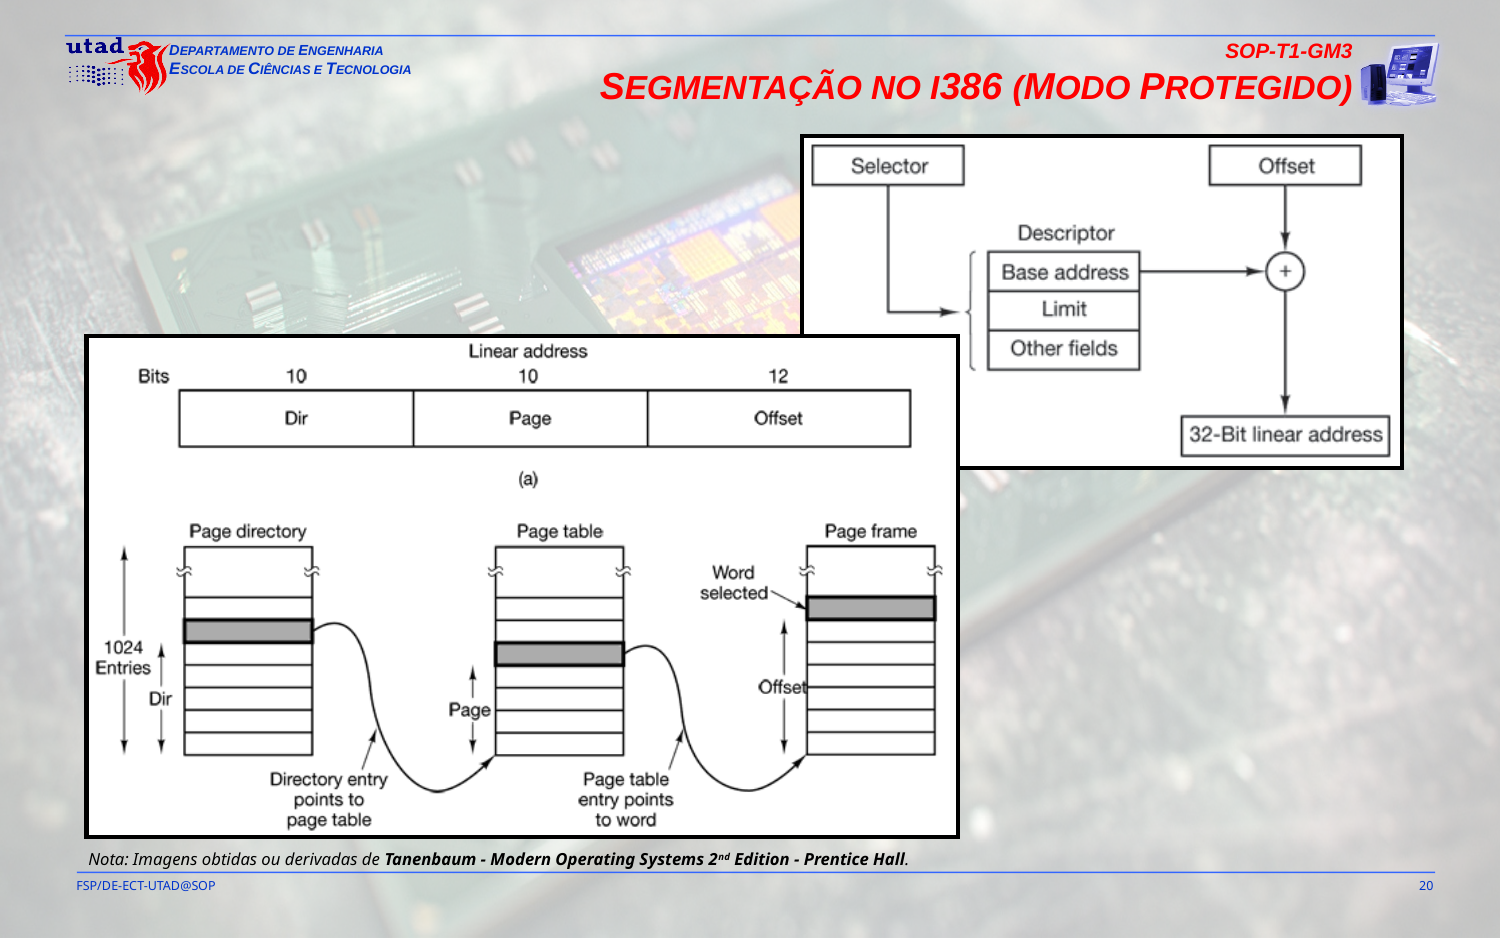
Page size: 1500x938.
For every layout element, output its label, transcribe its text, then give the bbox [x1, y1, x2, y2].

text_box Nota: Imagens obtidas ou derivadas de Tanenbaum - Modern Operating Systems 2nd Edition - Prentice Hall. [76, 842, 1436, 875]
picture [1352, 33, 1447, 115]
picture [88, 137, 1400, 836]
title SOP-T1-GM3 SEGMENTAÇÃO NO I386 (MODO PROTEGIDO) [493, 31, 1365, 103]
picture [64, 35, 172, 97]
